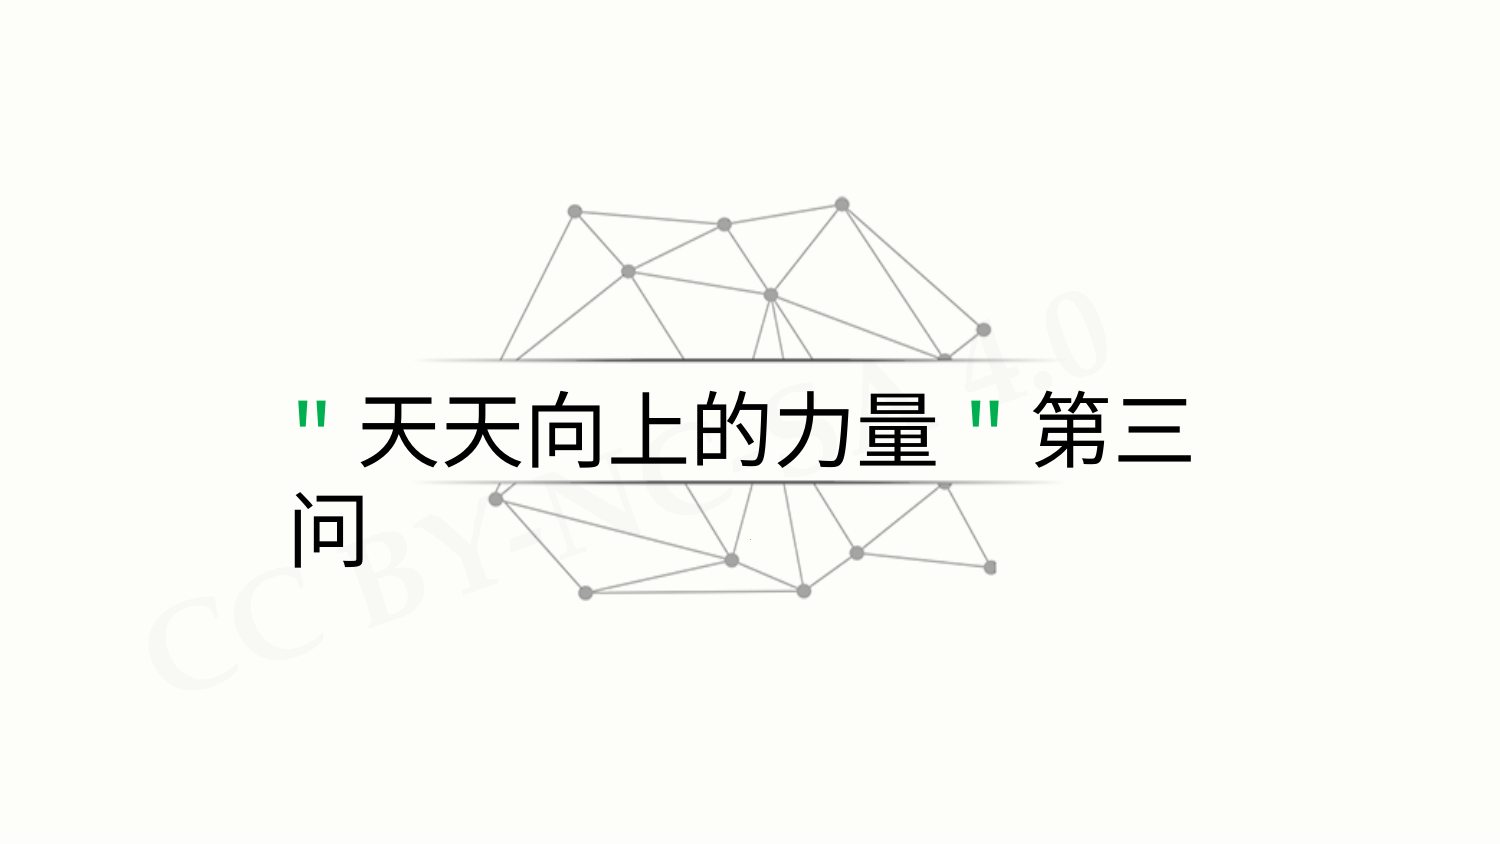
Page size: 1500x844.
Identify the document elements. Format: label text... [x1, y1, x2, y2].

text_box [148, 495, 499, 690]
text_box [312, 578, 1128, 663]
text_box [312, 173, 1128, 377]
text_box "天天向上的力量"第三问 [285, 377, 1215, 578]
